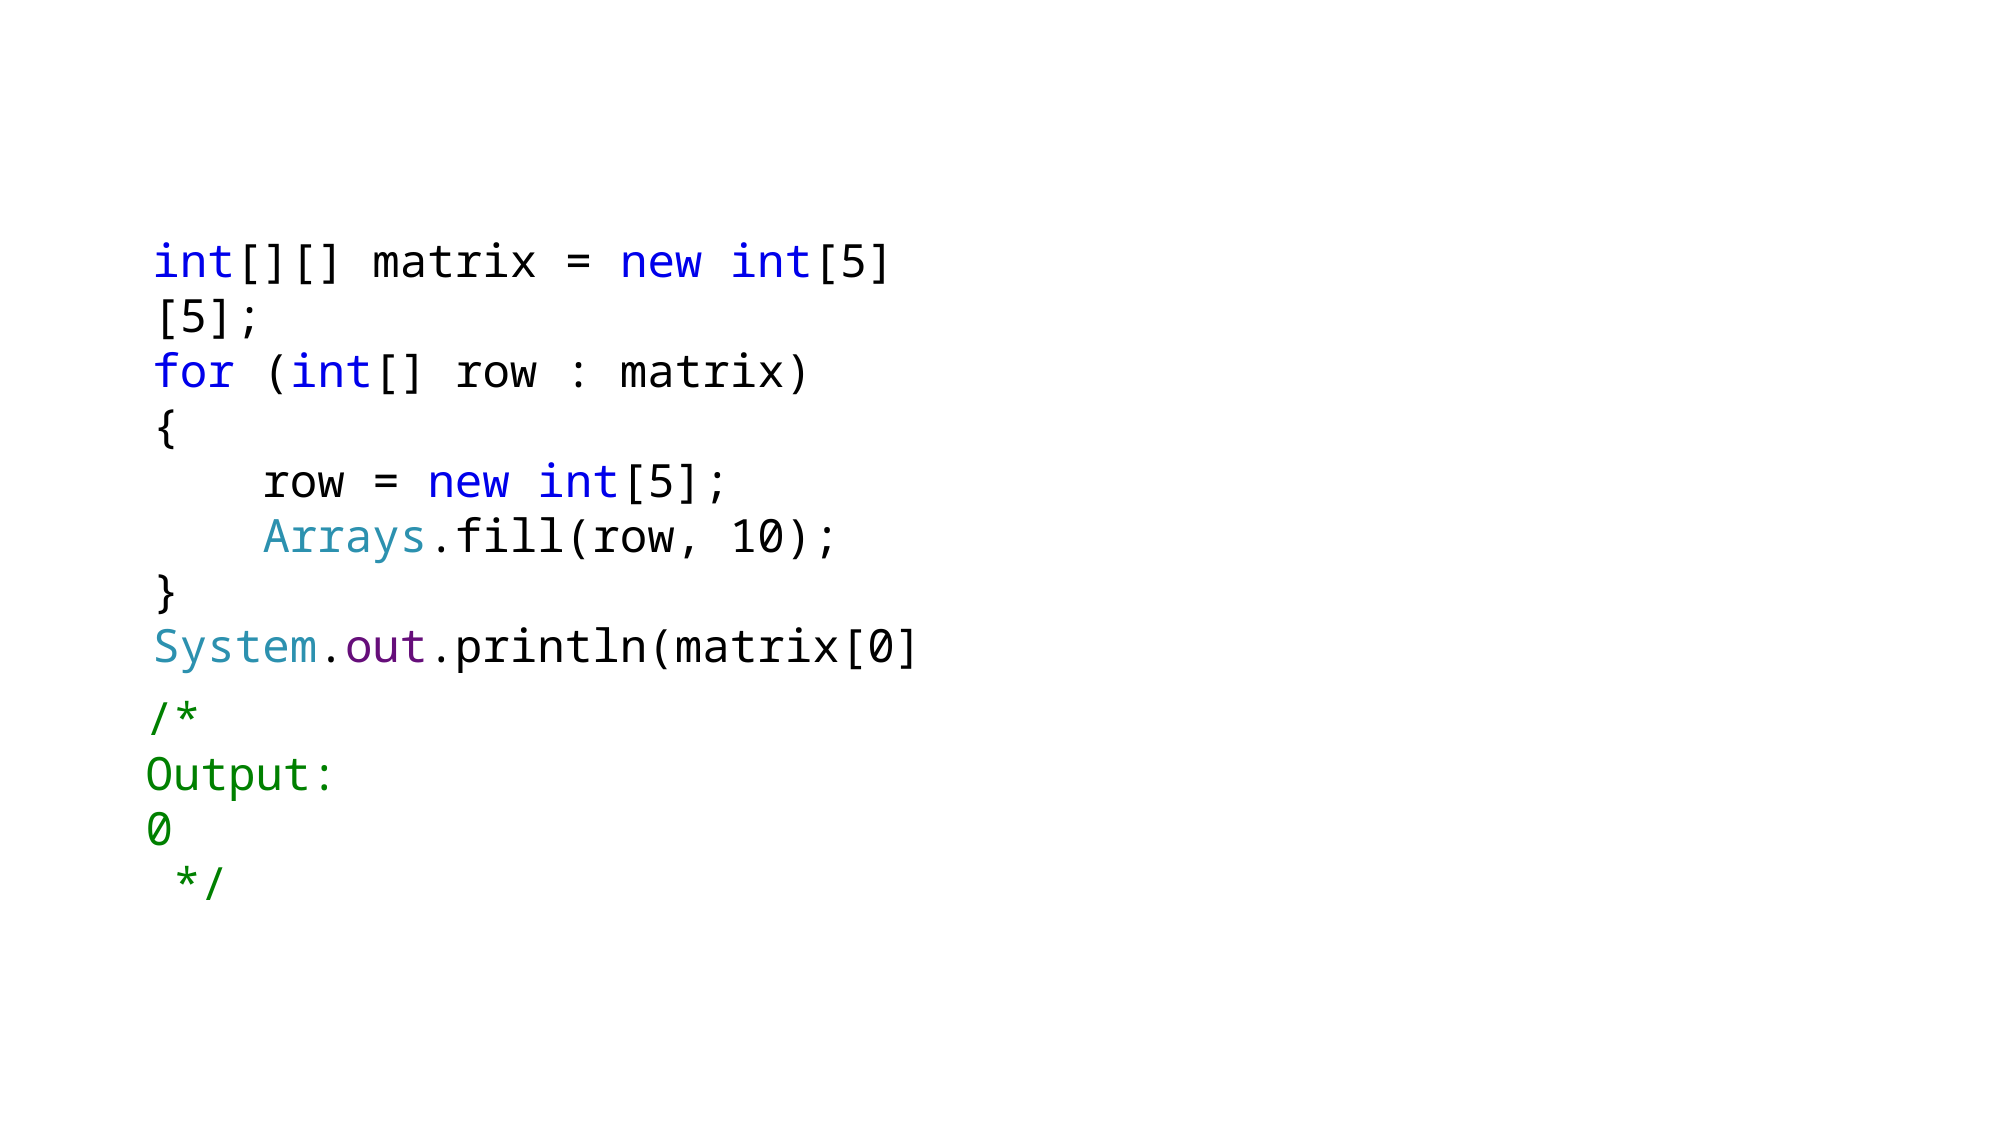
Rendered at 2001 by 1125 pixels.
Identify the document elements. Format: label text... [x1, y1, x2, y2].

text_box /* Output: 0 */ [130, 682, 354, 918]
list int[][] matrix = new int[5][5]; for (int[] row : matrix) { row = new int[5]; Arrays.fill(row, 10); } System.out.println(matrix[0][0]); [137, 152, 1010, 806]
